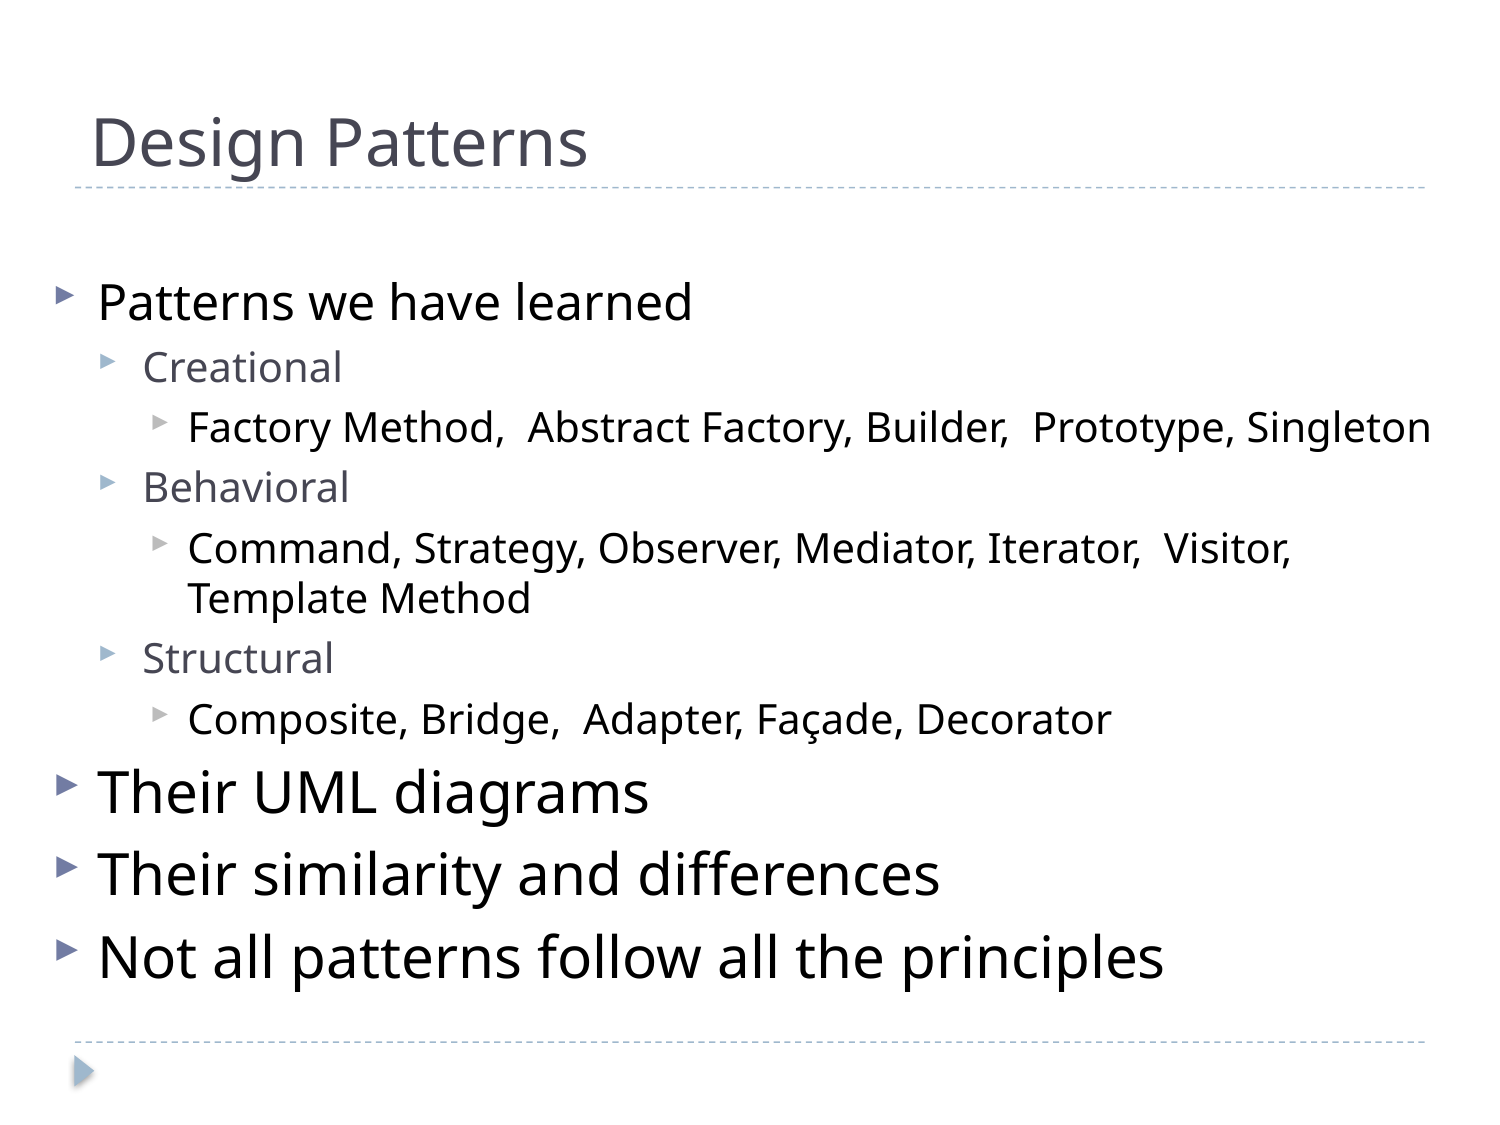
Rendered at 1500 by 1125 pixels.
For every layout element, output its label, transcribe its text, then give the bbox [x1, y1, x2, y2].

title Design Patterns [74, 24, 1426, 188]
list Patterns we have learned Creational Factory Method, Abstract Factory, Builder, Prototype, Singleton Behavioral Command, Strategy, Observer, Mediator, Iterator, Visitor, Template Method Structural Composite, Bridge, Adapter, Façade, Decorator Their UML diagrams Their similarity and differences Not all patterns follow all the principles [37, 262, 1463, 1063]
